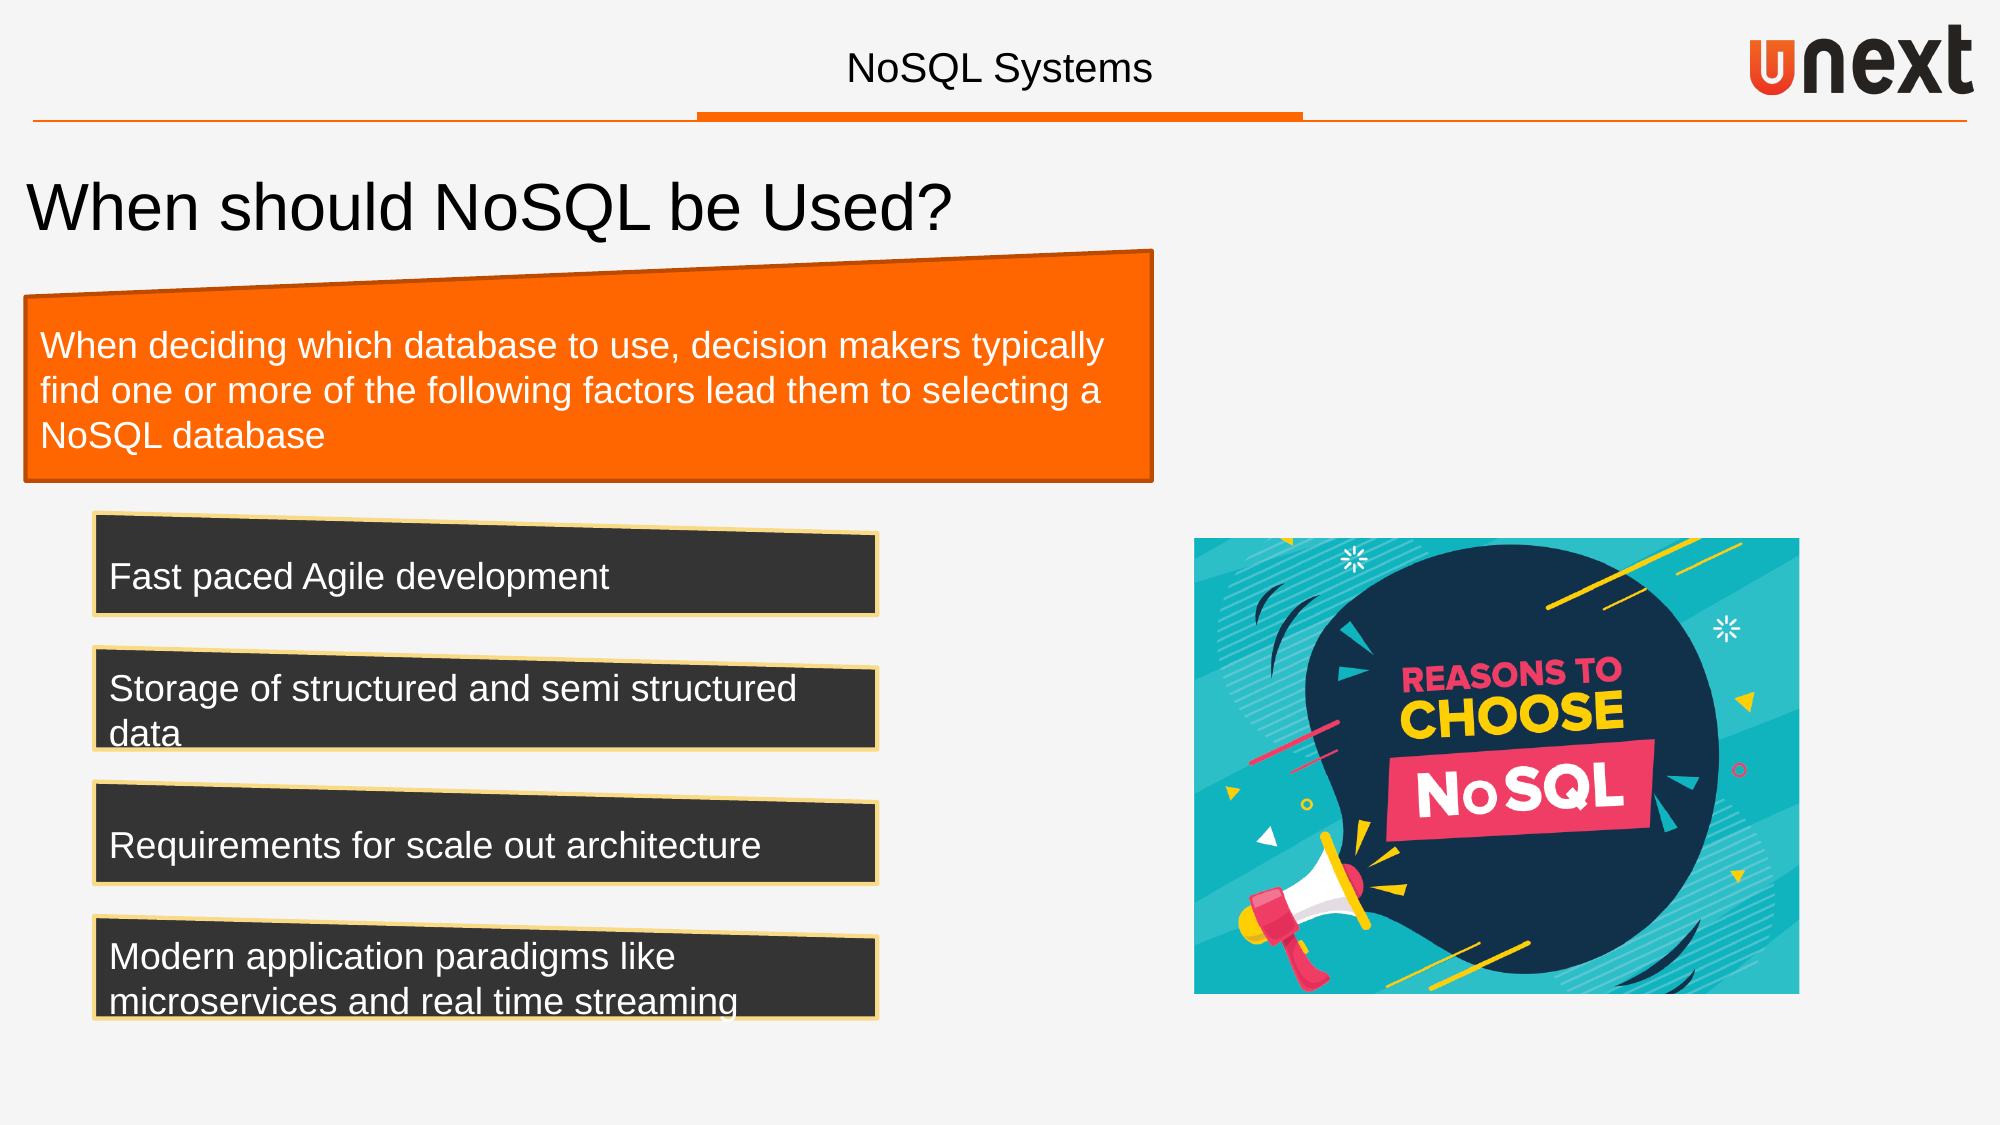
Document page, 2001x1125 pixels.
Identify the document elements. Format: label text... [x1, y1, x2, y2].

picture [1192, 537, 1800, 994]
picture [1734, 12, 1989, 110]
text_box When deciding which database to use, decision makers typically find one or more of the following factors lead them to selecting a NoSQL database [23, 248, 1154, 483]
text_box When should NoSQL be Used? [12, 156, 1284, 252]
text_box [93, 512, 878, 1019]
